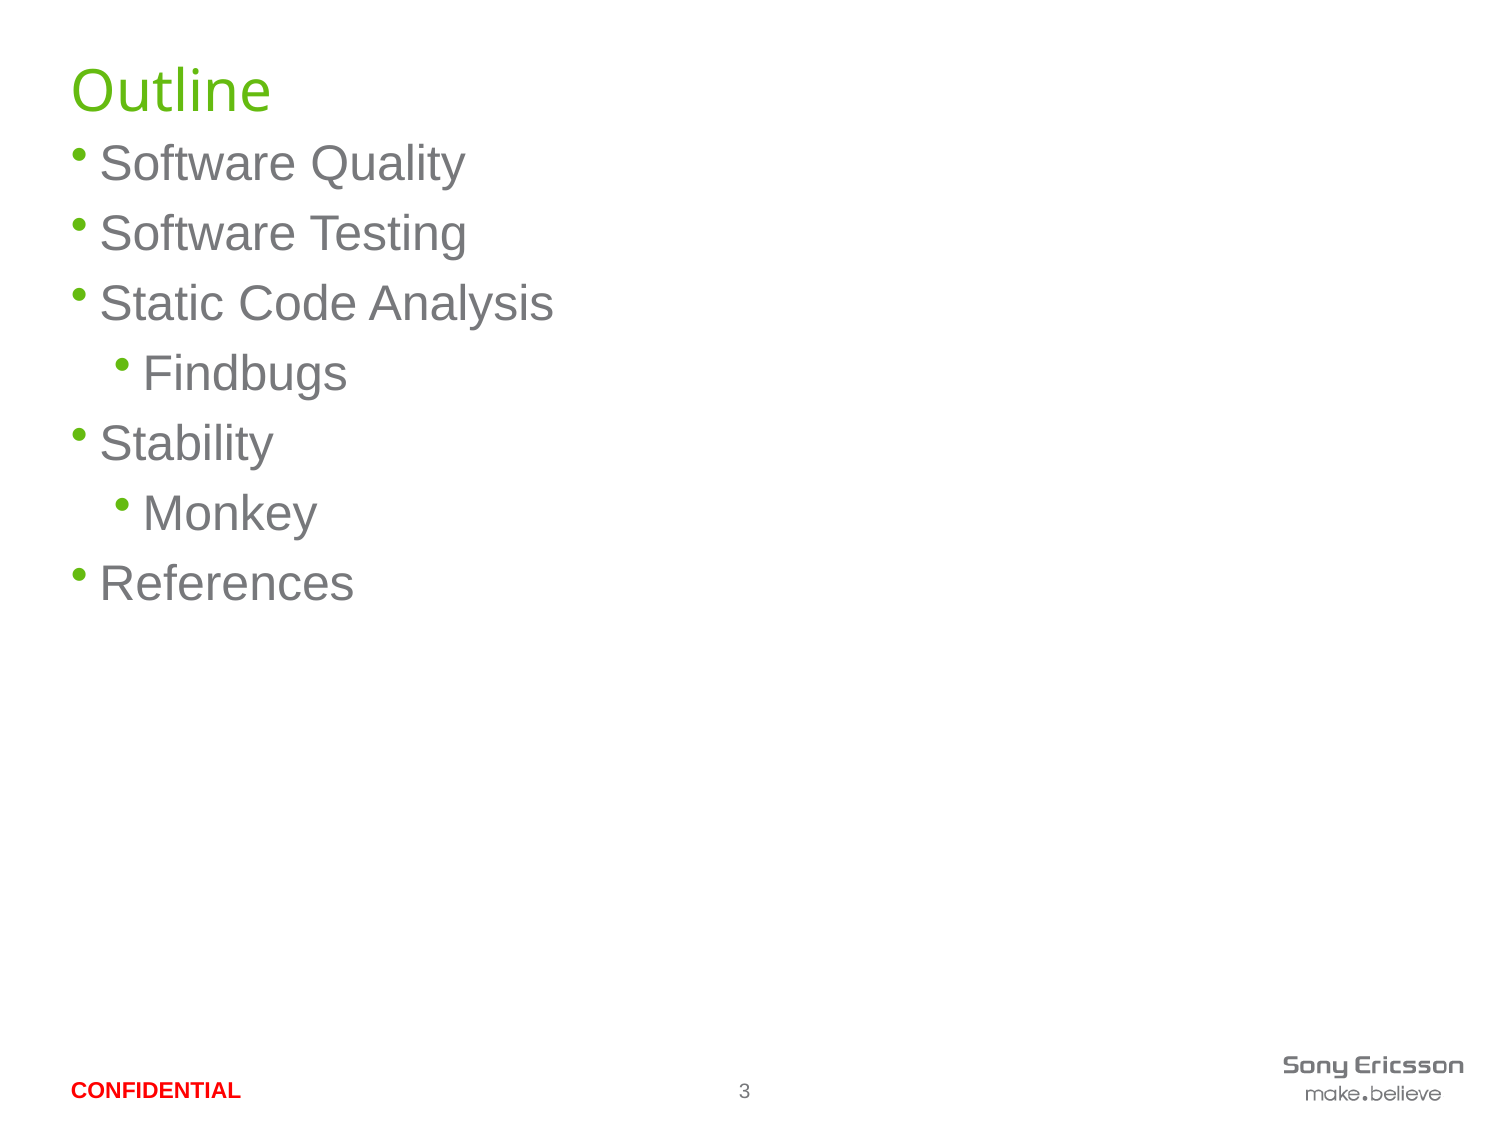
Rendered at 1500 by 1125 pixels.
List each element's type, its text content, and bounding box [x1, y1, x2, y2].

title Outline [70, 52, 1430, 130]
picture [1253, 1010, 1493, 1125]
list Software Quality Software Testing Static Code Analysis Findbugs Stability Monkey References [70, 130, 1430, 1012]
